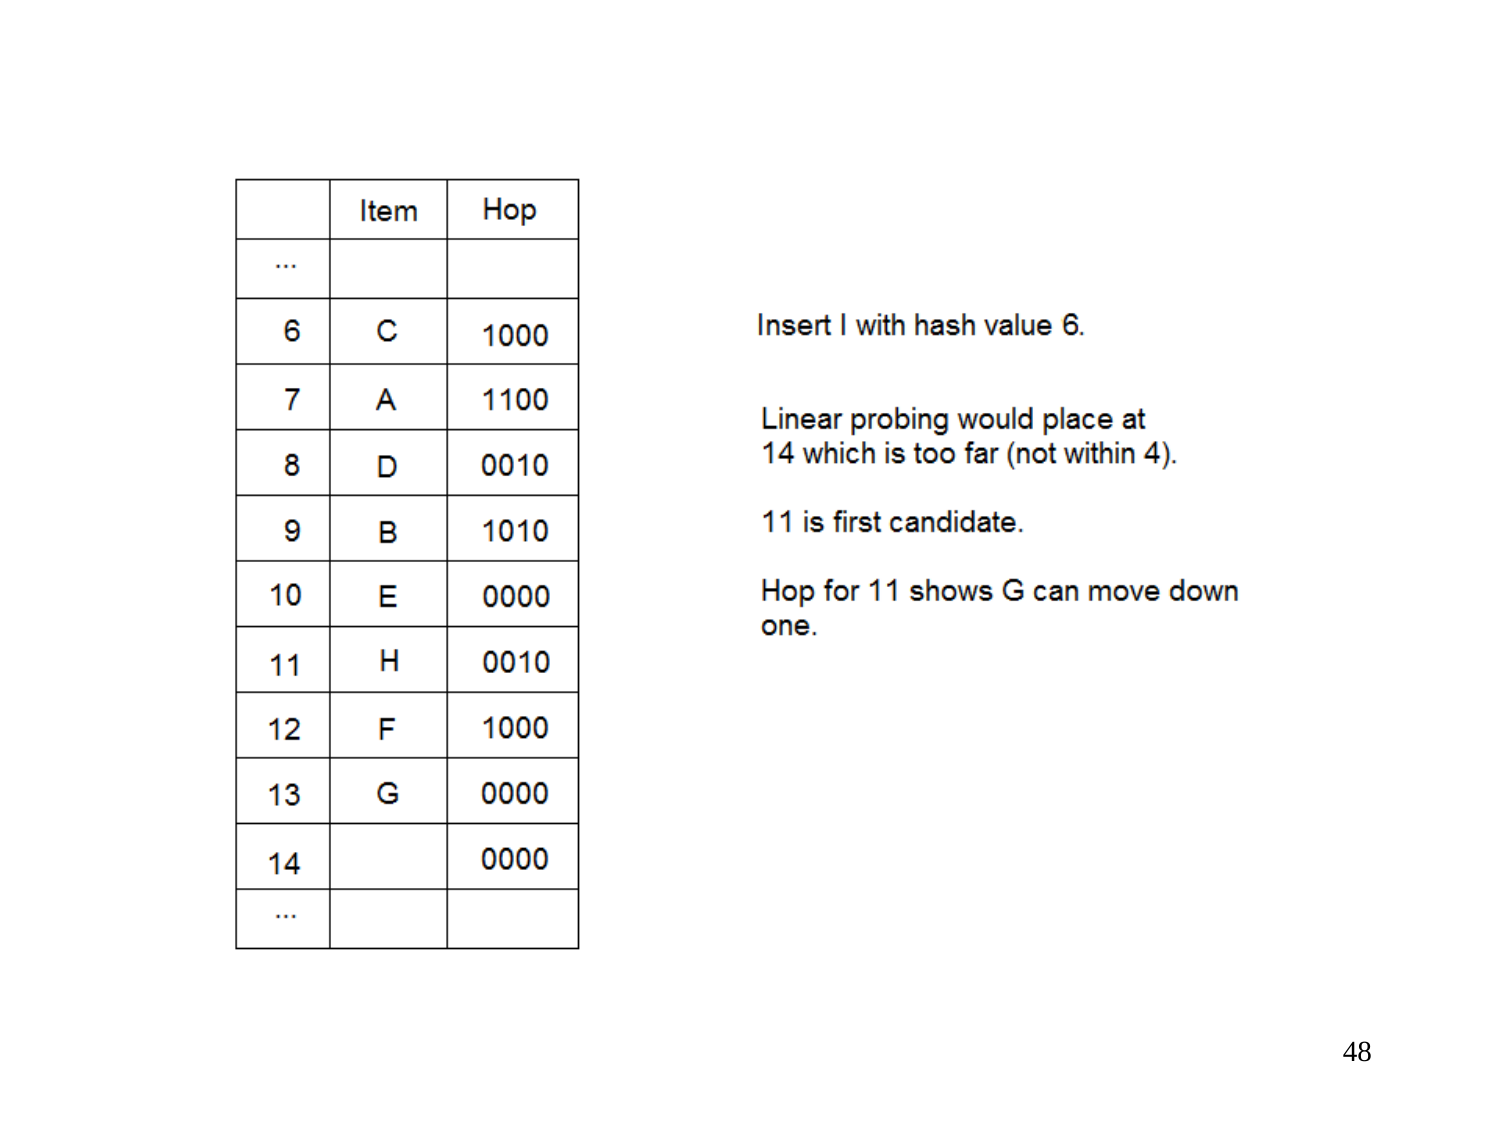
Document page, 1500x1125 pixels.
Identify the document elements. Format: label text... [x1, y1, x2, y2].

picture [220, 150, 1280, 1024]
slide_number 48 [1112, 1024, 1388, 1101]
